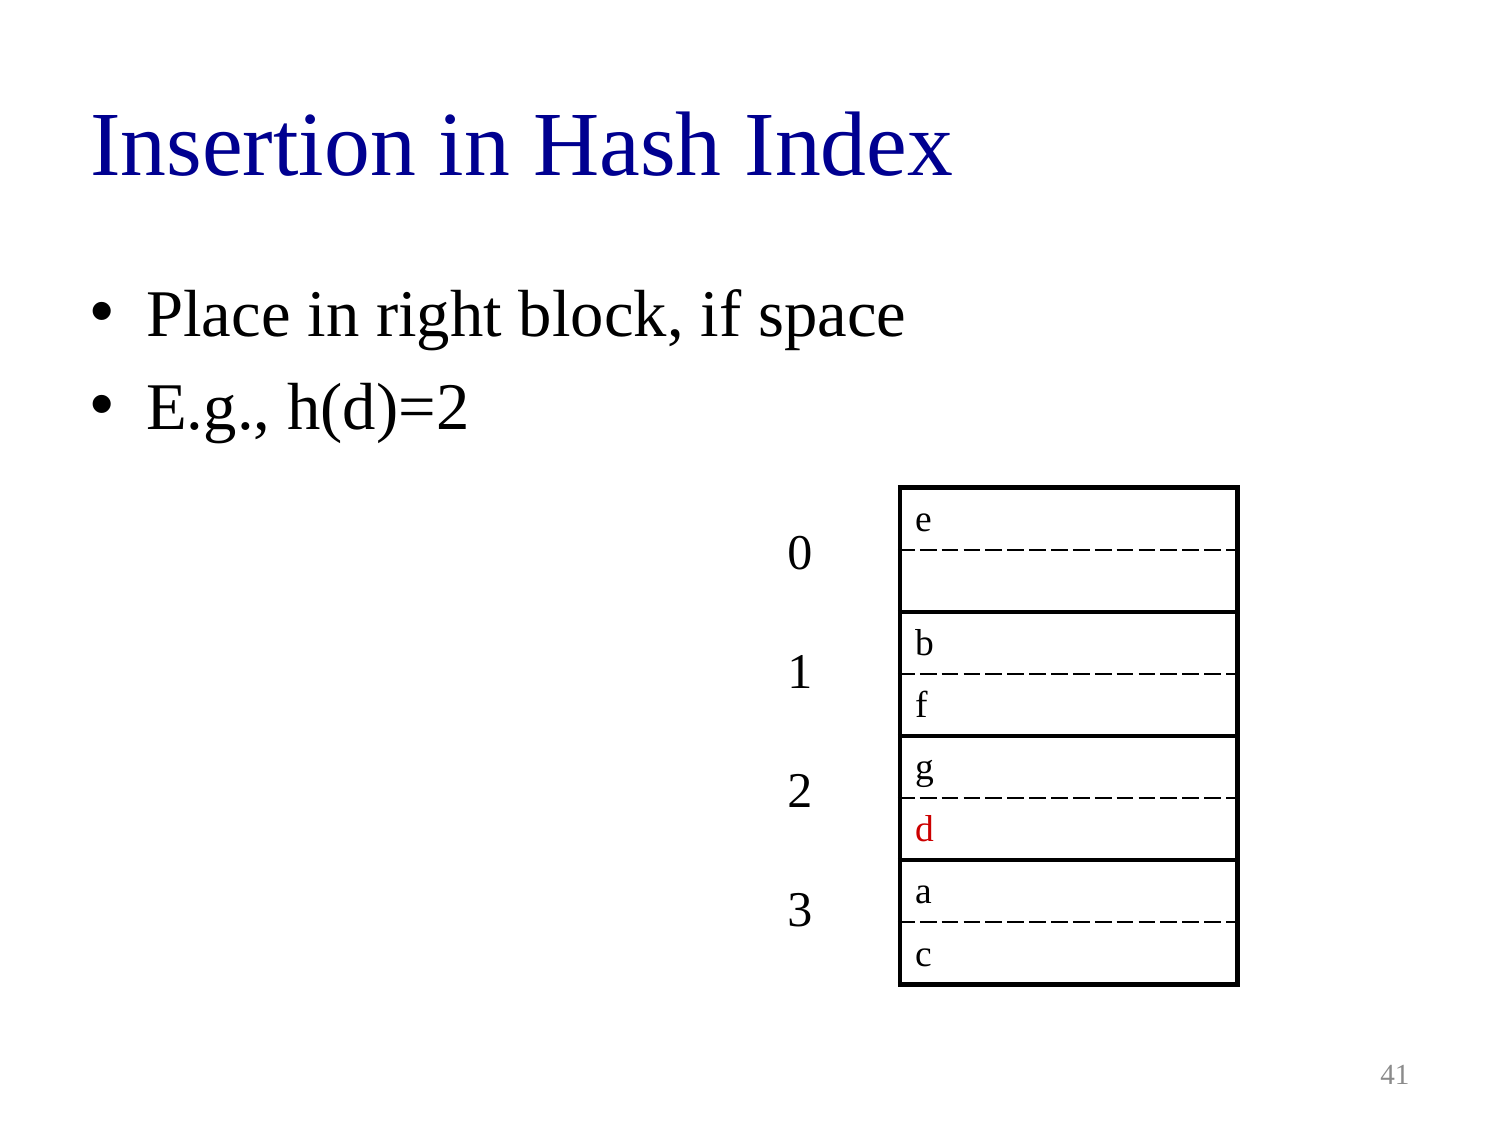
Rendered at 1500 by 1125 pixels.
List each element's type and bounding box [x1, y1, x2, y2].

list [75, 262, 1425, 1005]
table_cell [902, 614, 1235, 734]
table_header [902, 490, 1235, 550]
text_box [772, 631, 828, 706]
table_cell [902, 550, 1235, 610]
slide_number [1074, 1042, 1425, 1103]
text_box [772, 750, 828, 825]
text_box [772, 512, 828, 588]
table_cell [902, 738, 1235, 858]
title [75, 45, 1425, 233]
table_cell [902, 862, 1235, 982]
text_box [772, 869, 828, 944]
